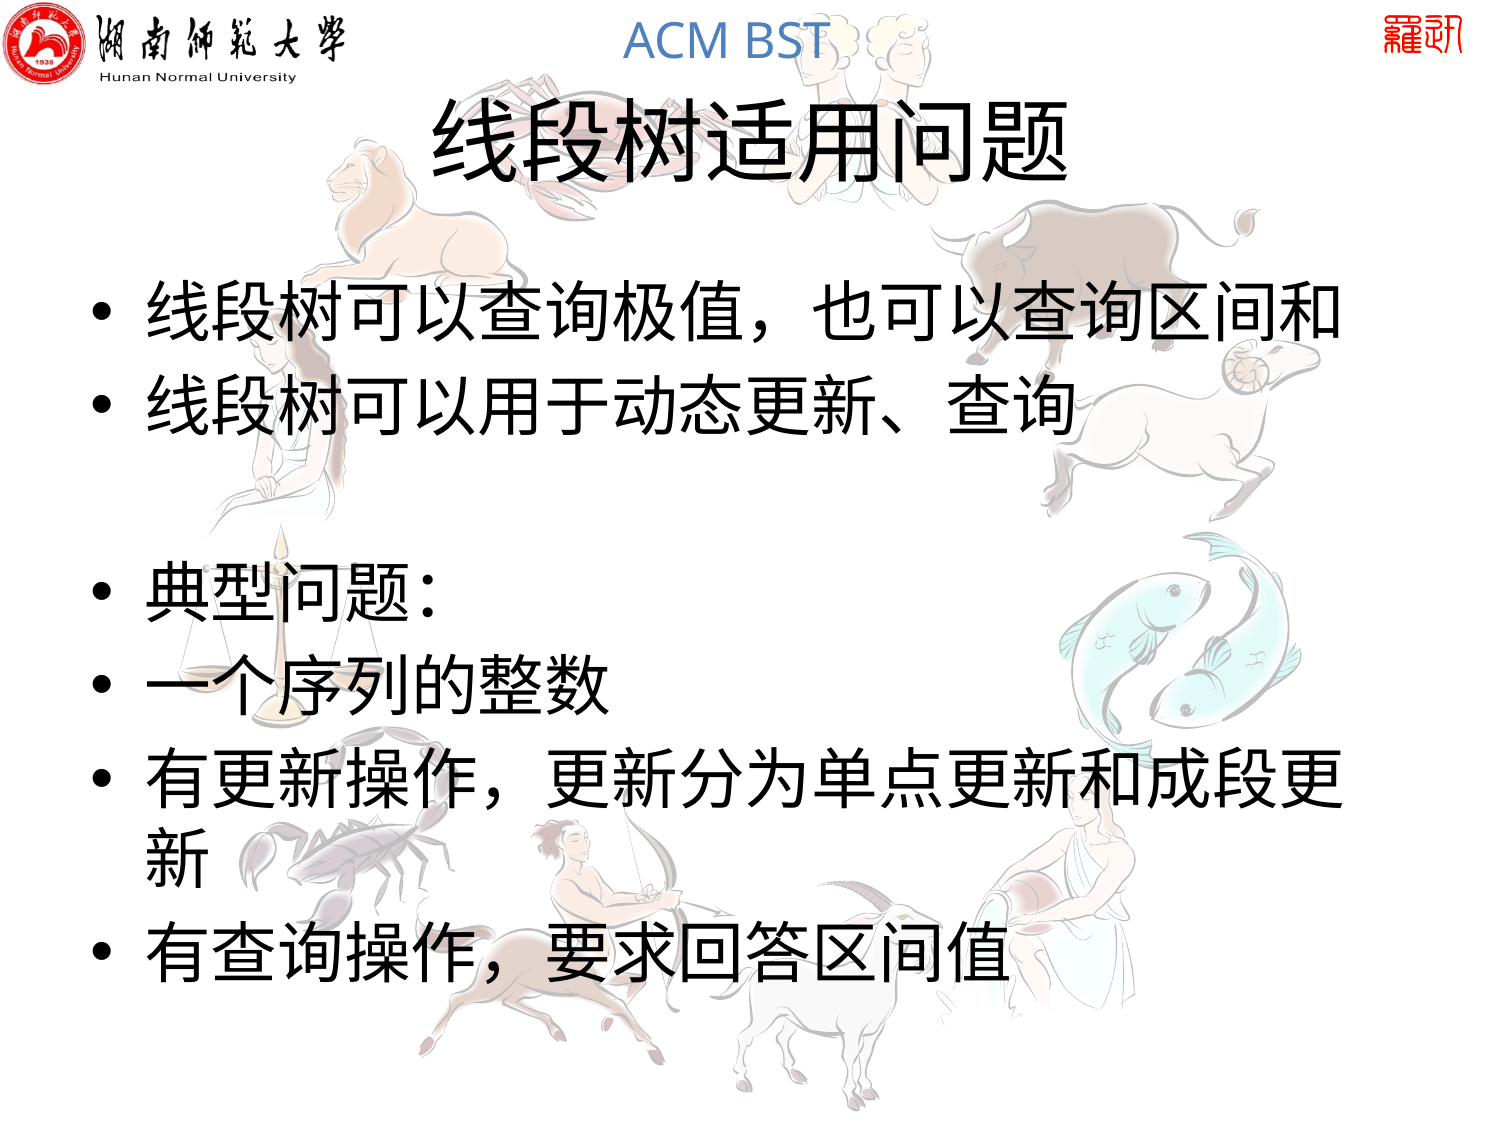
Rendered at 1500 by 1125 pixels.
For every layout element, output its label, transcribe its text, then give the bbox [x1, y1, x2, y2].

list 线段树可以查询极值，也可以查询区间和 线段树可以用于动态更新、查询 典型问题： 一个序列的整数 有更新操作，更新分为单点更新和成段更新 有查询操作，要求回答区间值 [75, 262, 1425, 1005]
title 线段树适用问题 [75, 45, 1425, 233]
picture [0, 0, 348, 86]
picture [1343, 0, 1500, 69]
